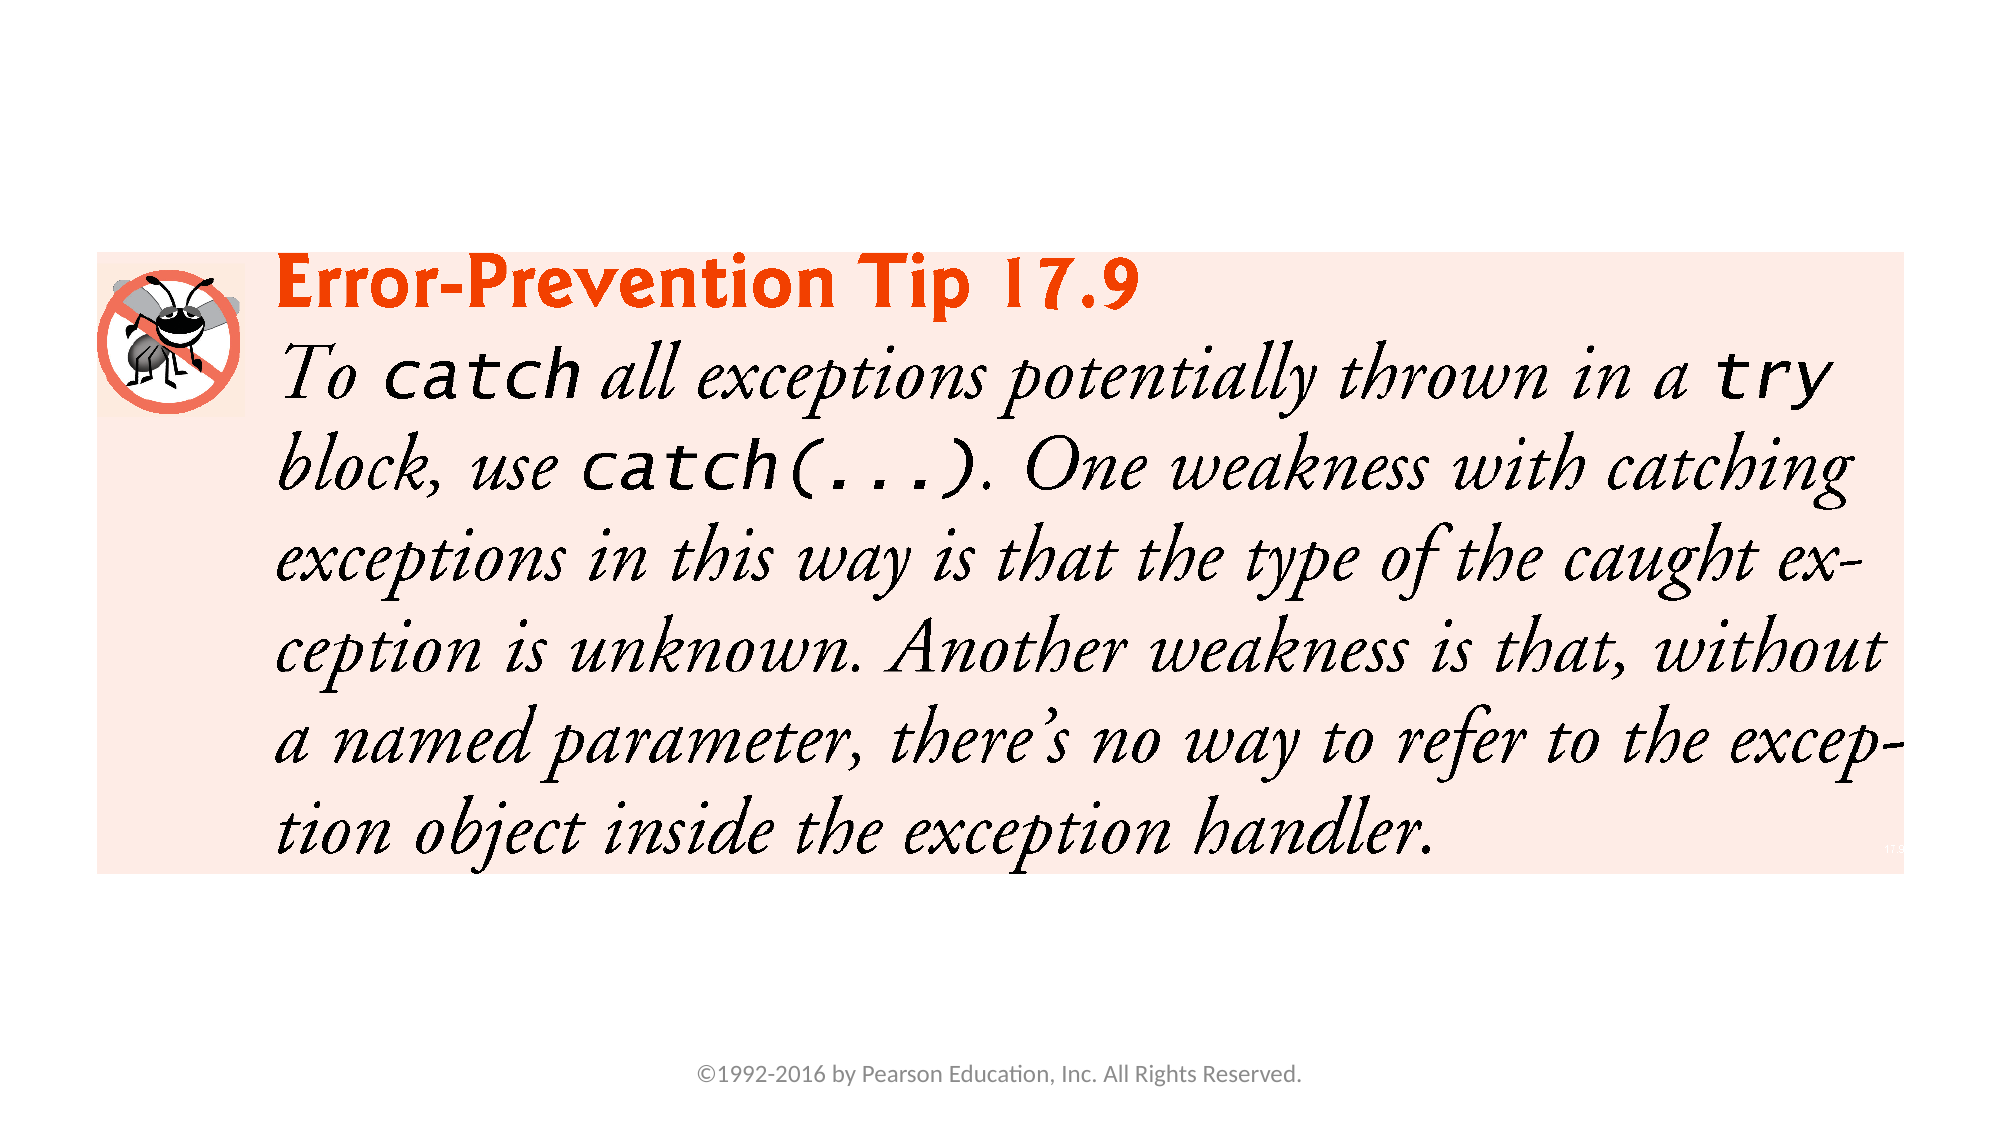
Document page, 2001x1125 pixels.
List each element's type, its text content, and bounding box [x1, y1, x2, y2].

picture [0, 155, 2000, 970]
footer ©1992-2016 by Pearson Education, Inc. All Rights Reserved. [662, 1042, 1338, 1103]
